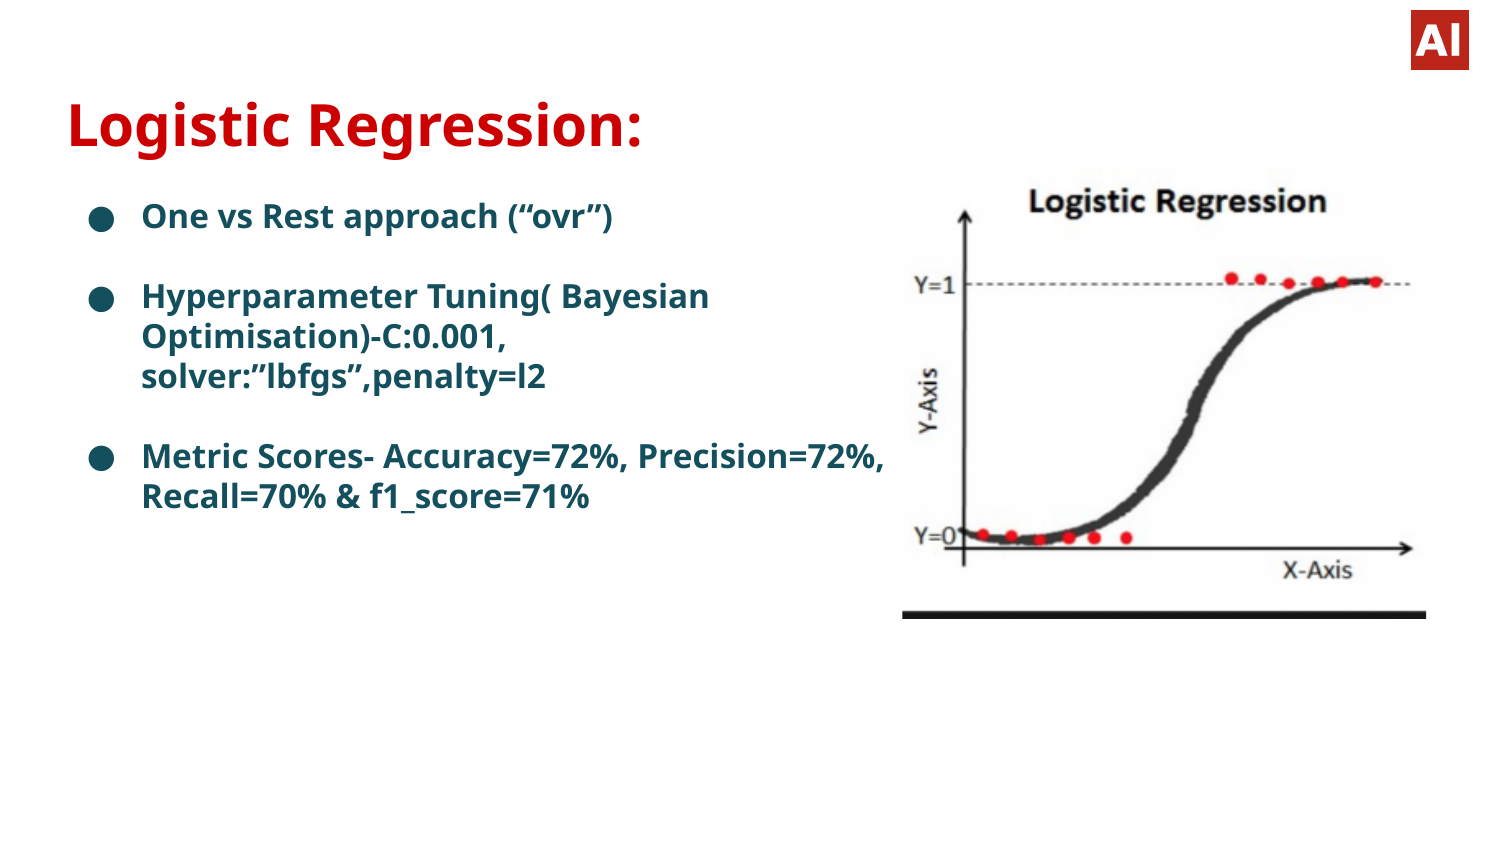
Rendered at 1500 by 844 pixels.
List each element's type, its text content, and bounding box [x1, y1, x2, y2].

title Logistic Regression: [51, 72, 1449, 167]
text_box One vs Rest approach (“ovr”) Hyperparameter Tuning( Bayesian Optimisation)-C:0.001, solver:”lbfgs”,penalty=l2 Metric Scores- Accuracy=72%, Precision=72%, Recall=70% & f1_score=71% [51, 180, 896, 570]
picture [1411, 10, 1469, 70]
picture [902, 149, 1427, 620]
